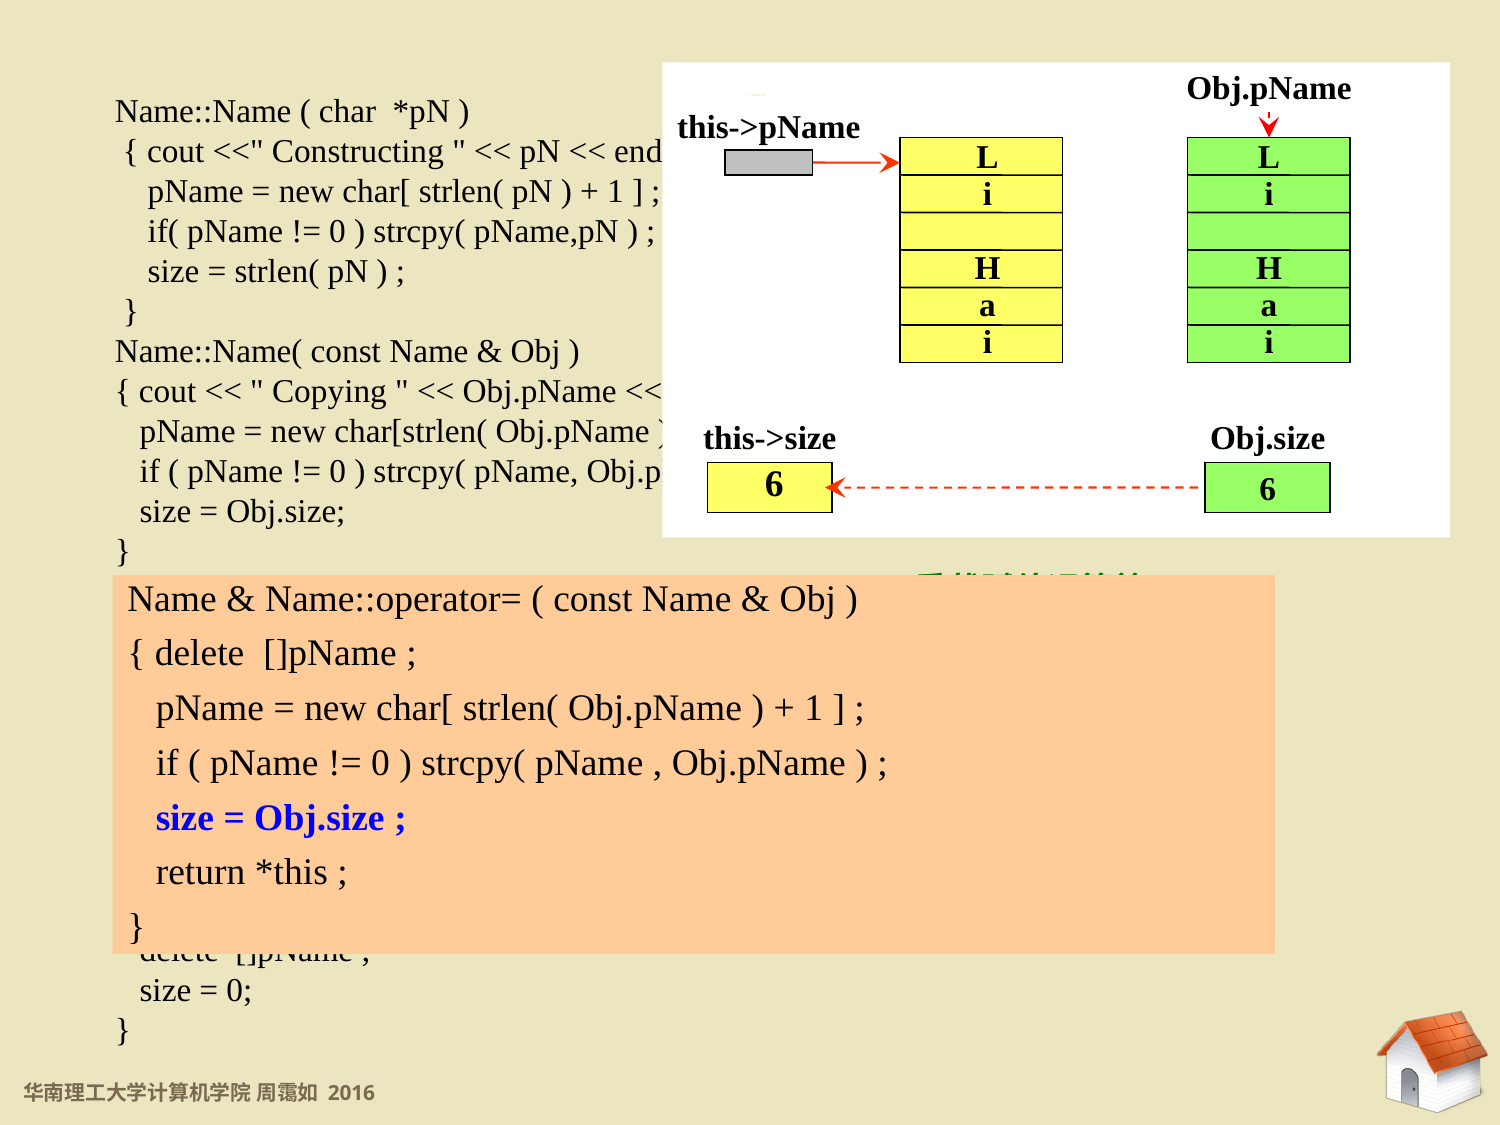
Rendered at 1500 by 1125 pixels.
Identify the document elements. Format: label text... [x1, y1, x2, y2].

text_box [662, 62, 1450, 538]
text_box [661, 112, 877, 176]
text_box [899, 137, 1063, 363]
title 7.3.2 重载赋值运算符 [137, 87, 1165, 275]
text_box Name::Name ( char *pN ) { cout <<" Constructing " << pN << endl ; pName = new char[ strlen( pN ) + 1 ] ; if( pName != 0 ) strcpy( pName,pN ) ; size = strlen( pN ) ; } Name::Name( const Name & Obj ) //复制构造函数 { cout << " Copying " << Obj.pName << " into its own block\n"; pName = new char[strlen( Obj.pName ) + 1 ] ; if ( pName != 0 ) strcpy( pName, Obj.pName ) ; size = Obj.size; } Name & Name::operator= ( const Name & Obj ) // 重载赋值运算符 { delete []pName ; pName = new char[ strlen( Obj.pName ) + 1 ] ; if ( pName != 0 ) strcpy( pName , Obj.pName ) ; size = Obj.size ; return *this ; } Name::~ Name() { cout << " Destructing " << pName << endl ; delete []pName ; size = 0; } [99, 82, 1188, 1056]
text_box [1170, 62, 1368, 513]
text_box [687, 419, 853, 513]
text_box Name & Name::operator= ( const Name & Obj ) { delete []pName ; pName = new char[ strlen( Obj.pName ) + 1 ] ; if ( pName != 0 ) strcpy( pName , Obj.pName ) ; size = Obj.size ; return *this ; } [112, 575, 1275, 955]
picture [1375, 999, 1488, 1124]
